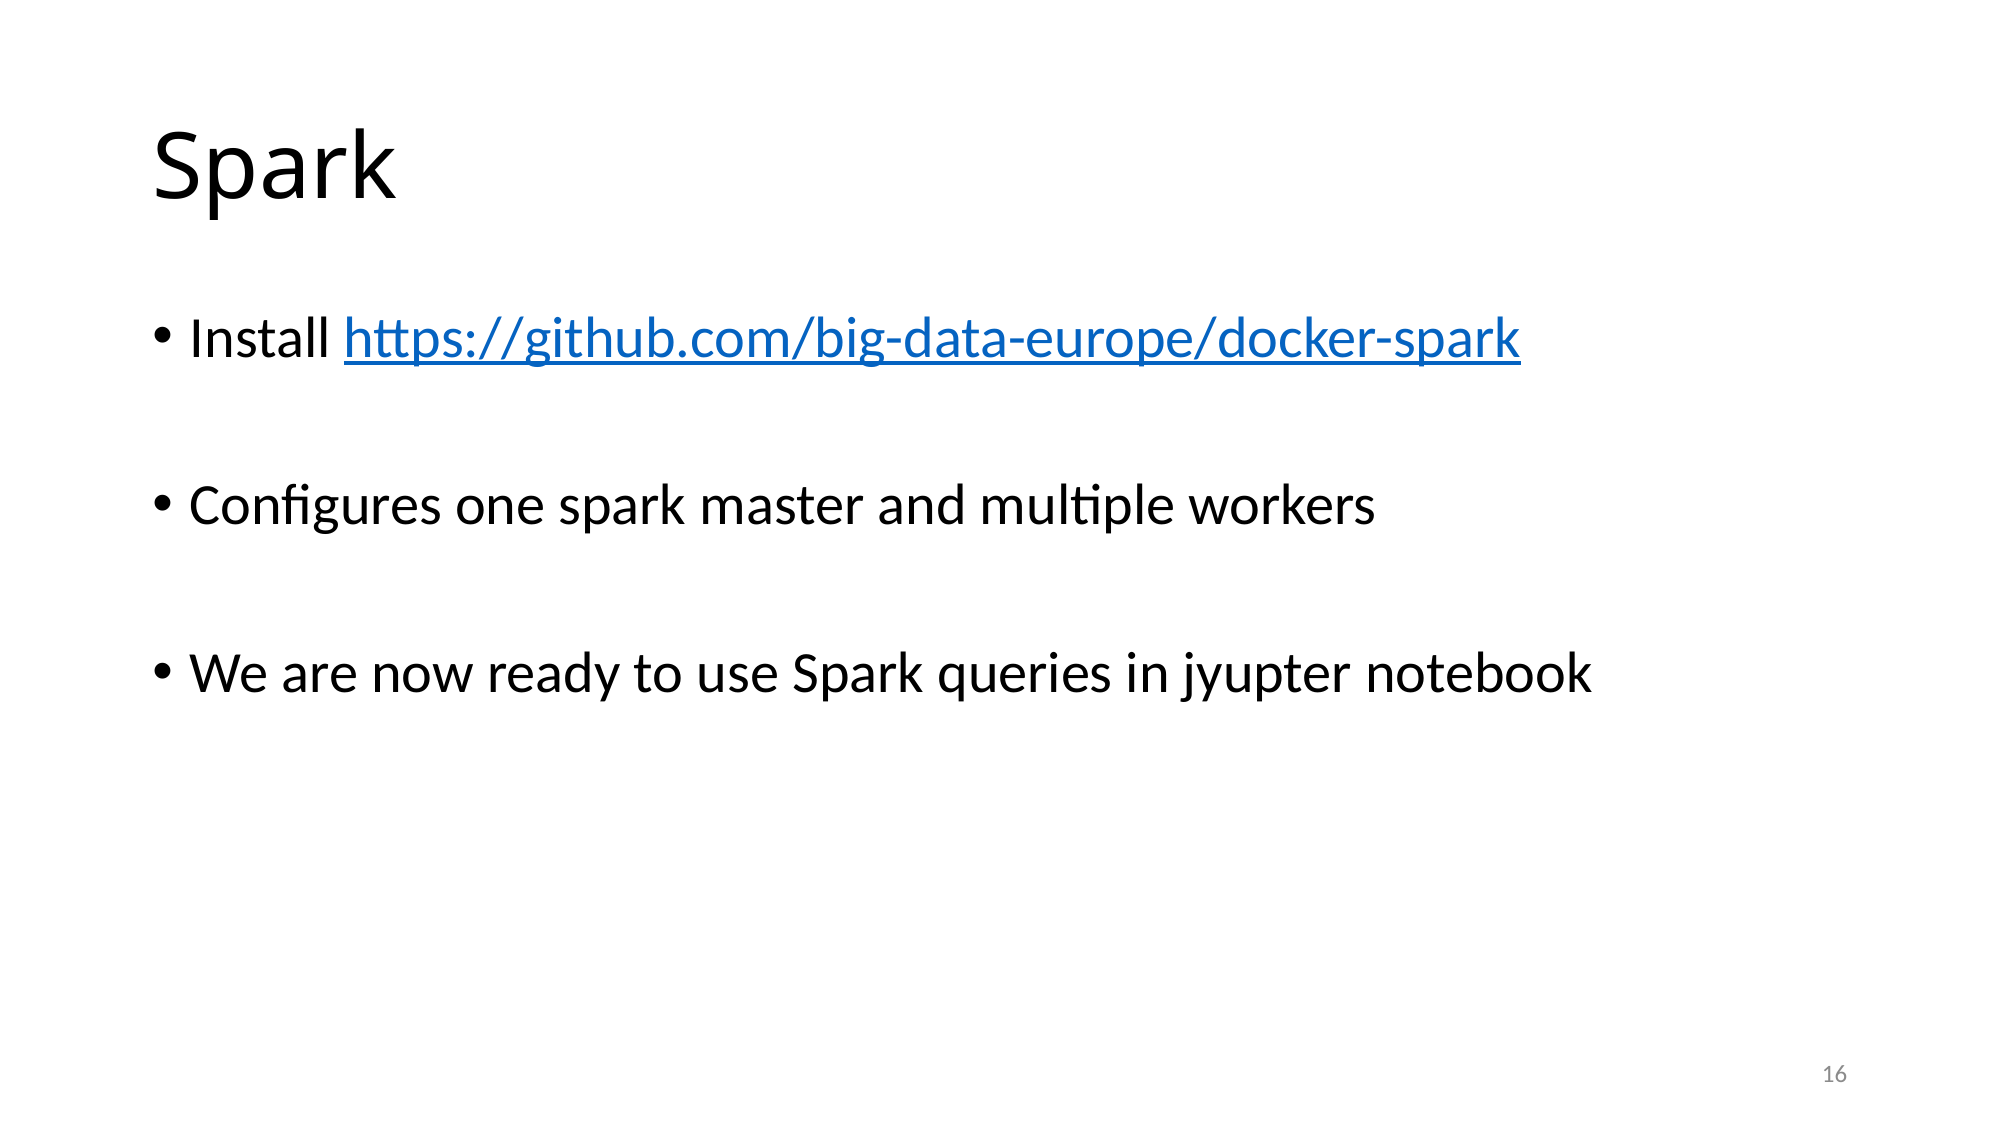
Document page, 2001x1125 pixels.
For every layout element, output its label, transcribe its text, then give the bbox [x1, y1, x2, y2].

title Spark [137, 59, 1863, 278]
slide_number 16 [1412, 1042, 1863, 1103]
list Install https://github.com/big-data-europe/docker-spark Configures one spark master and multiple workers We are now ready to use Spark queries in jyupter notebook [137, 299, 1863, 1014]
